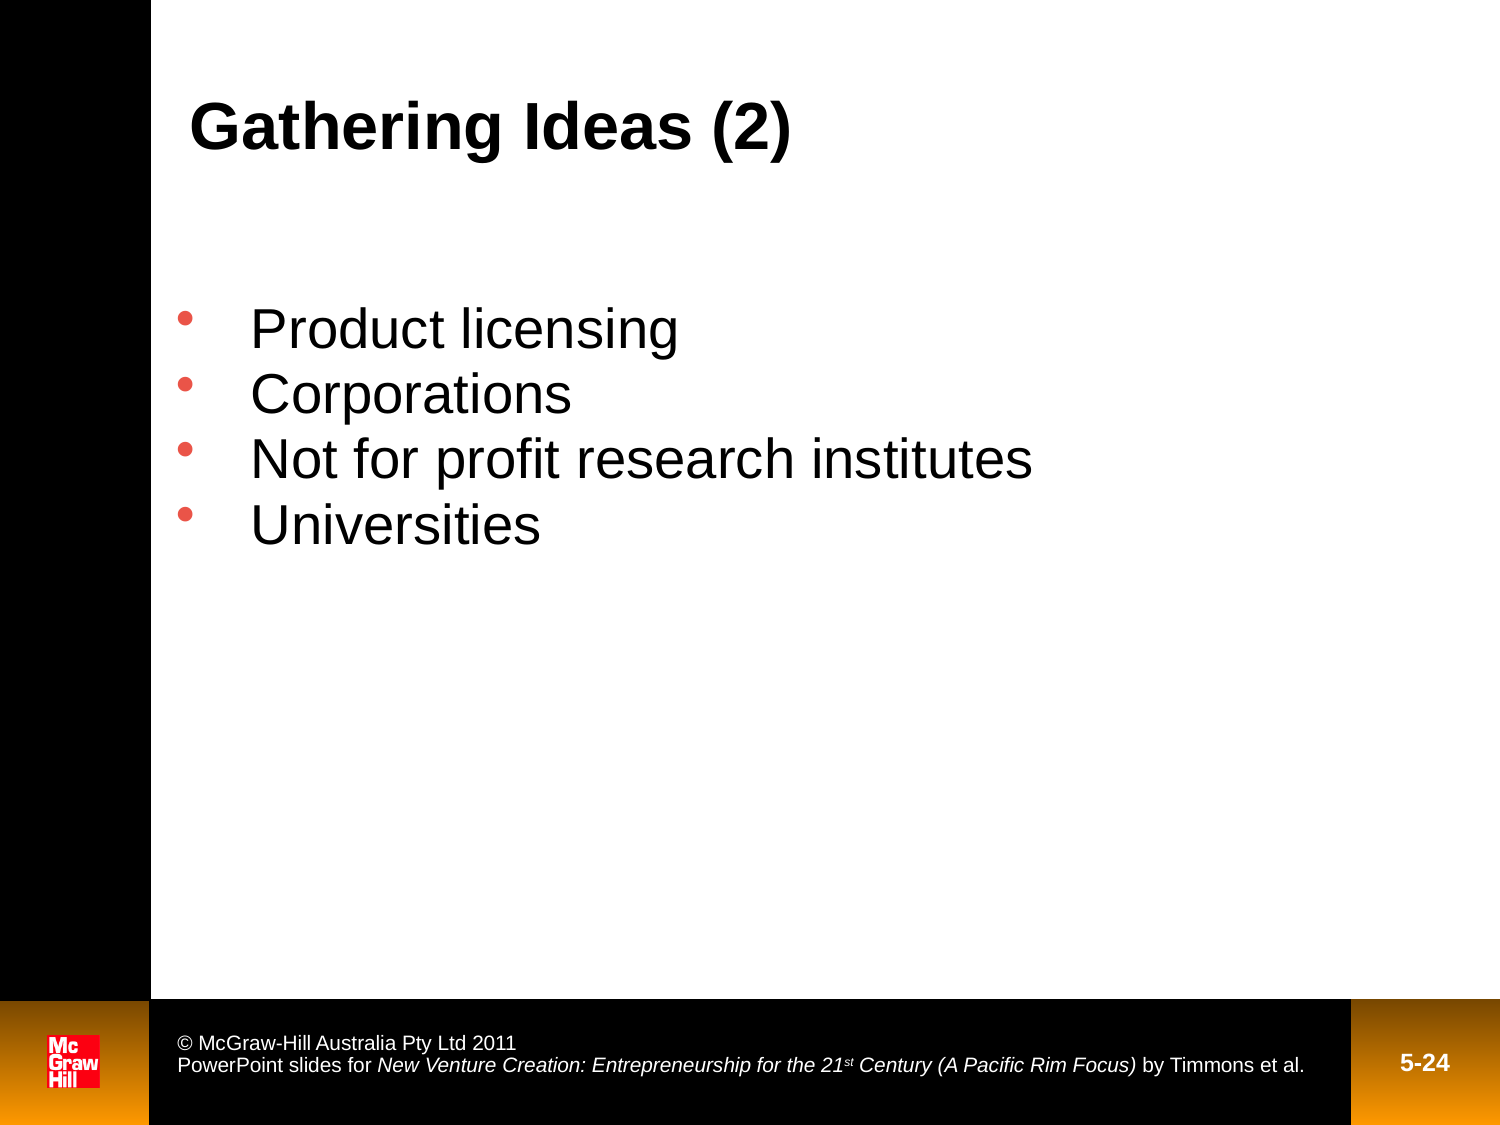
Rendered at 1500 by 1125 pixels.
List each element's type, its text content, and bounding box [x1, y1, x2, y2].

text_box [0, 1000, 149, 1125]
text_box © McGraw-Hill Australia Pty Ltd 2011 PowerPoint slides for New Venture Creation: Entrepreneurship for the 21st Century (A Pacific Rim Focus) by Timmons et al. [162, 1025, 1338, 1125]
title Gathering Ideas (2) [174, 75, 1450, 225]
text_box Product licensing Corporations Not for profit research institutes Universities [162, 224, 1438, 938]
text_box [1350, 999, 1500, 1125]
text_box [0, 0, 150, 1000]
picture [47, 1035, 101, 1088]
text_box 5-24 [1362, 1039, 1488, 1090]
text_box [149, 999, 1350, 1125]
